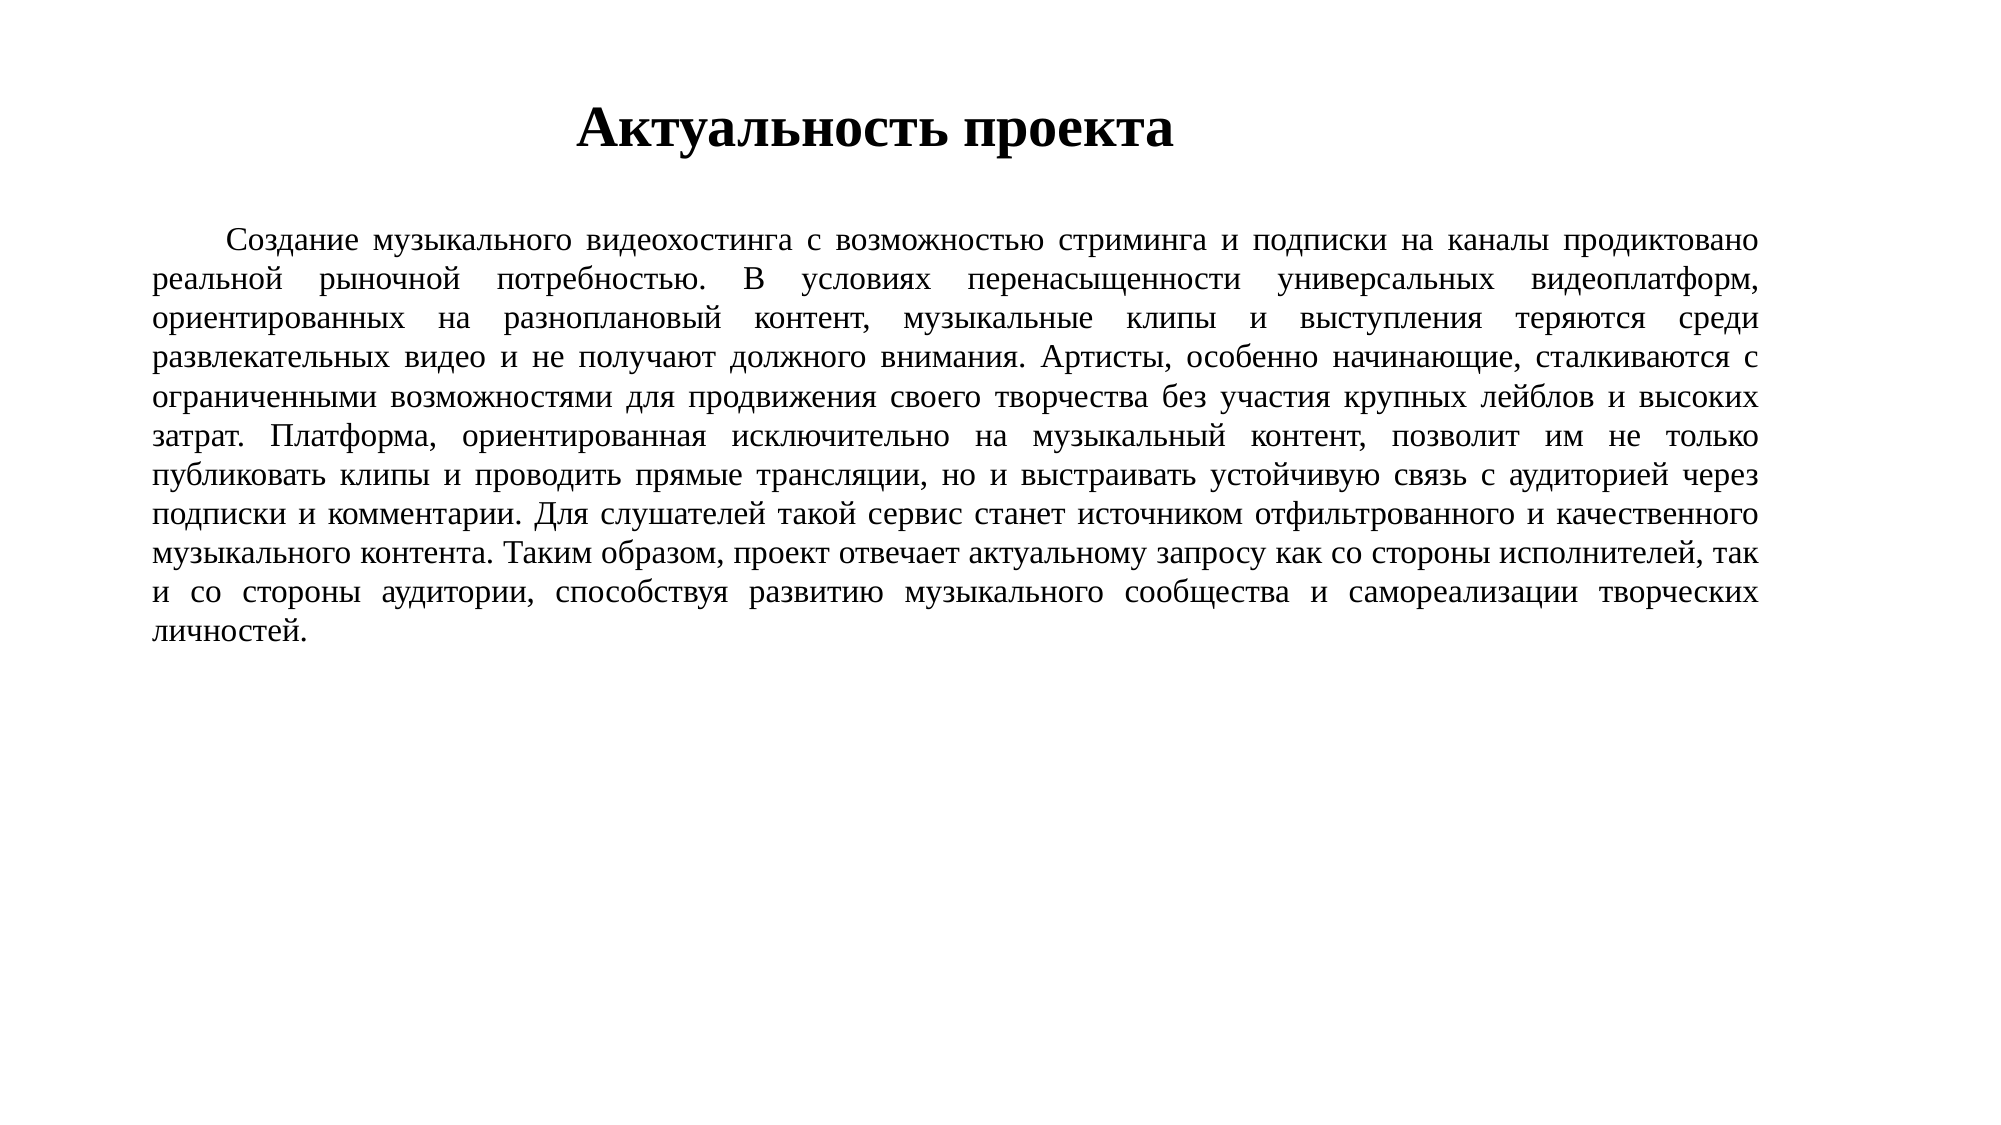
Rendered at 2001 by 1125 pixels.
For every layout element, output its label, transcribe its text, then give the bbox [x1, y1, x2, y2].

title Актуальность проекта [0, 75, 1350, 276]
text_box Создание музыкального видеохостинга с возможностью стриминга и подписки на каналы продиктовано реальной рыночной потребностью. В условиях перенасыщенности универсальных видеоплатформ, ориентированных на разноплановый контент, музыкальные клипы и выступления теряются среди развлекательных видео и не получают должного внимания. Артисты, особенно начинающие, сталкиваются с ограниченными возможностями для продвижения своего творчества без участия крупных лейблов и высоких затрат. Платформа, ориентированная исключительно на музыкальный контент, позволит им не только публиковать клипы и проводить прямые трансляции, но и выстраивать устойчивую связь с аудиторией через подписки и комментарии. Для слушателей такой сервис станет источником отфильтрованного и качественного музыкального контента. Таким образом, проект отвечает актуальному запросу как со стороны исполнителей, так и со стороны аудитории, способствуя развитию музыкального сообщества и самореализации творческих личностей. [150, 216, 1763, 650]
